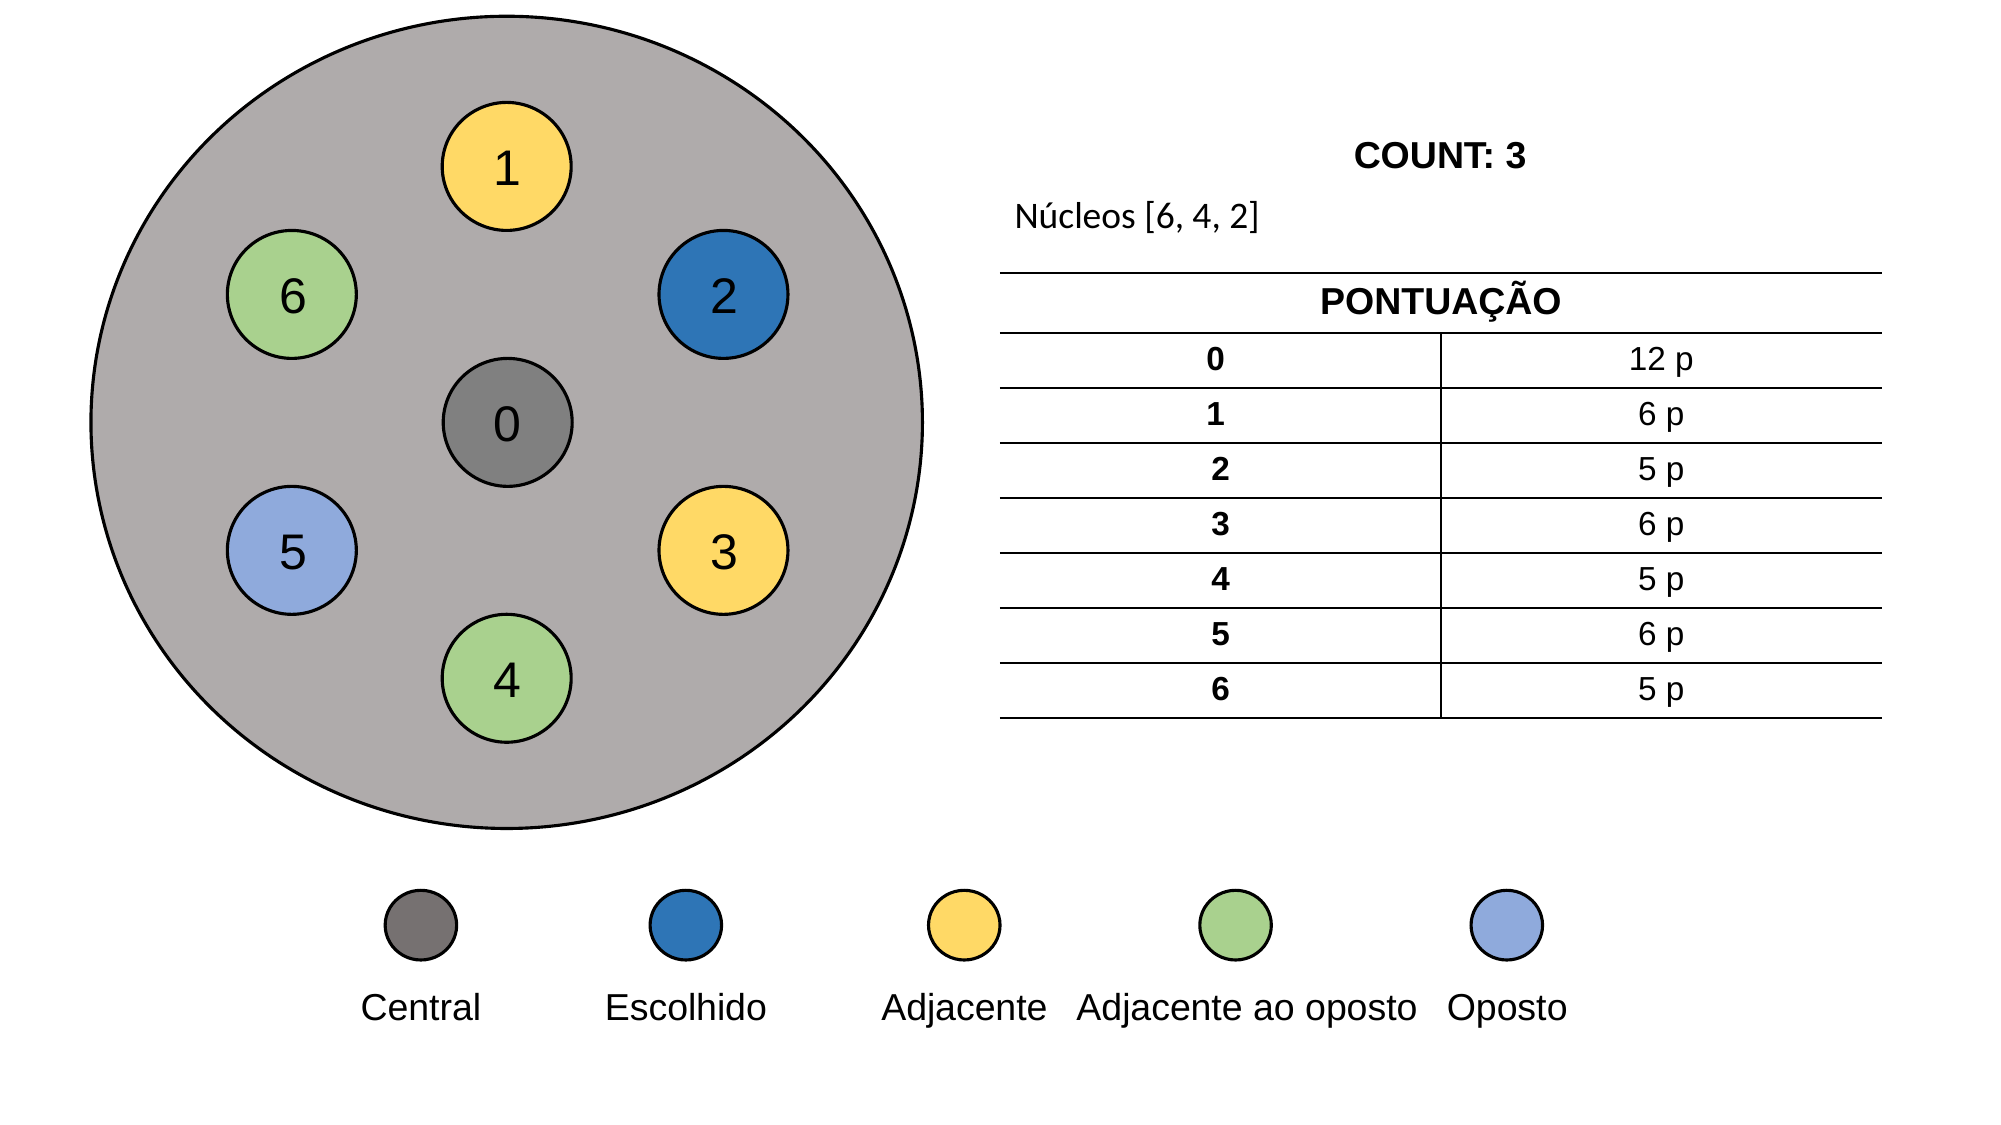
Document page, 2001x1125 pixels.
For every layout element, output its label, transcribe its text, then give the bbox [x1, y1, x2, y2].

table_cell 6 p [1442, 499, 1882, 552]
table_cell 2 [1000, 444, 1440, 497]
table_cell 3 [1000, 499, 1440, 552]
text_box 5 [264, 512, 322, 588]
table_header PONTUAÇÃO [1000, 274, 1882, 332]
text_box [226, 229, 358, 360]
text_box Adjacente [866, 975, 1061, 1036]
text_box [89, 15, 924, 830]
table_cell 4 [1000, 554, 1440, 607]
table_cell 1 [1000, 389, 1440, 442]
text_box Oposto [1433, 975, 1583, 1036]
table_cell 6 [1000, 664, 1440, 717]
text_box 0 [479, 384, 537, 460]
text_box [441, 101, 573, 232]
table_cell 5 p [1442, 444, 1882, 497]
table_cell 6 p [1442, 609, 1882, 662]
text_box Escolhido [589, 975, 782, 1036]
text_box Adjacente ao oposto [1061, 975, 1433, 1036]
text_box [649, 889, 723, 962]
text_box COUNT: 3 [1338, 123, 1542, 184]
table_cell 6 p [1442, 389, 1882, 442]
table_cell 0 [1000, 334, 1440, 387]
table_cell 5 p [1442, 554, 1882, 607]
table_cell 5 [1000, 609, 1440, 662]
text_box 4 [479, 640, 537, 716]
text_box [226, 485, 358, 616]
text_box [1470, 889, 1544, 962]
text_box [441, 613, 573, 744]
text_box [927, 889, 1002, 962]
text_box [657, 485, 790, 616]
text_box Central [345, 975, 496, 1036]
text_box [657, 229, 790, 360]
text_box 2 [695, 256, 754, 332]
text_box 6 [264, 256, 322, 332]
table_cell 5 p [1442, 664, 1882, 717]
text_box 1 [479, 128, 537, 204]
text_box [384, 889, 458, 962]
text_box 3 [695, 512, 754, 588]
text_box Núcleos [6, 4, 2] [999, 184, 1882, 244]
text_box [1198, 889, 1273, 962]
text_box [442, 357, 574, 488]
table_cell 12 p [1442, 334, 1882, 387]
